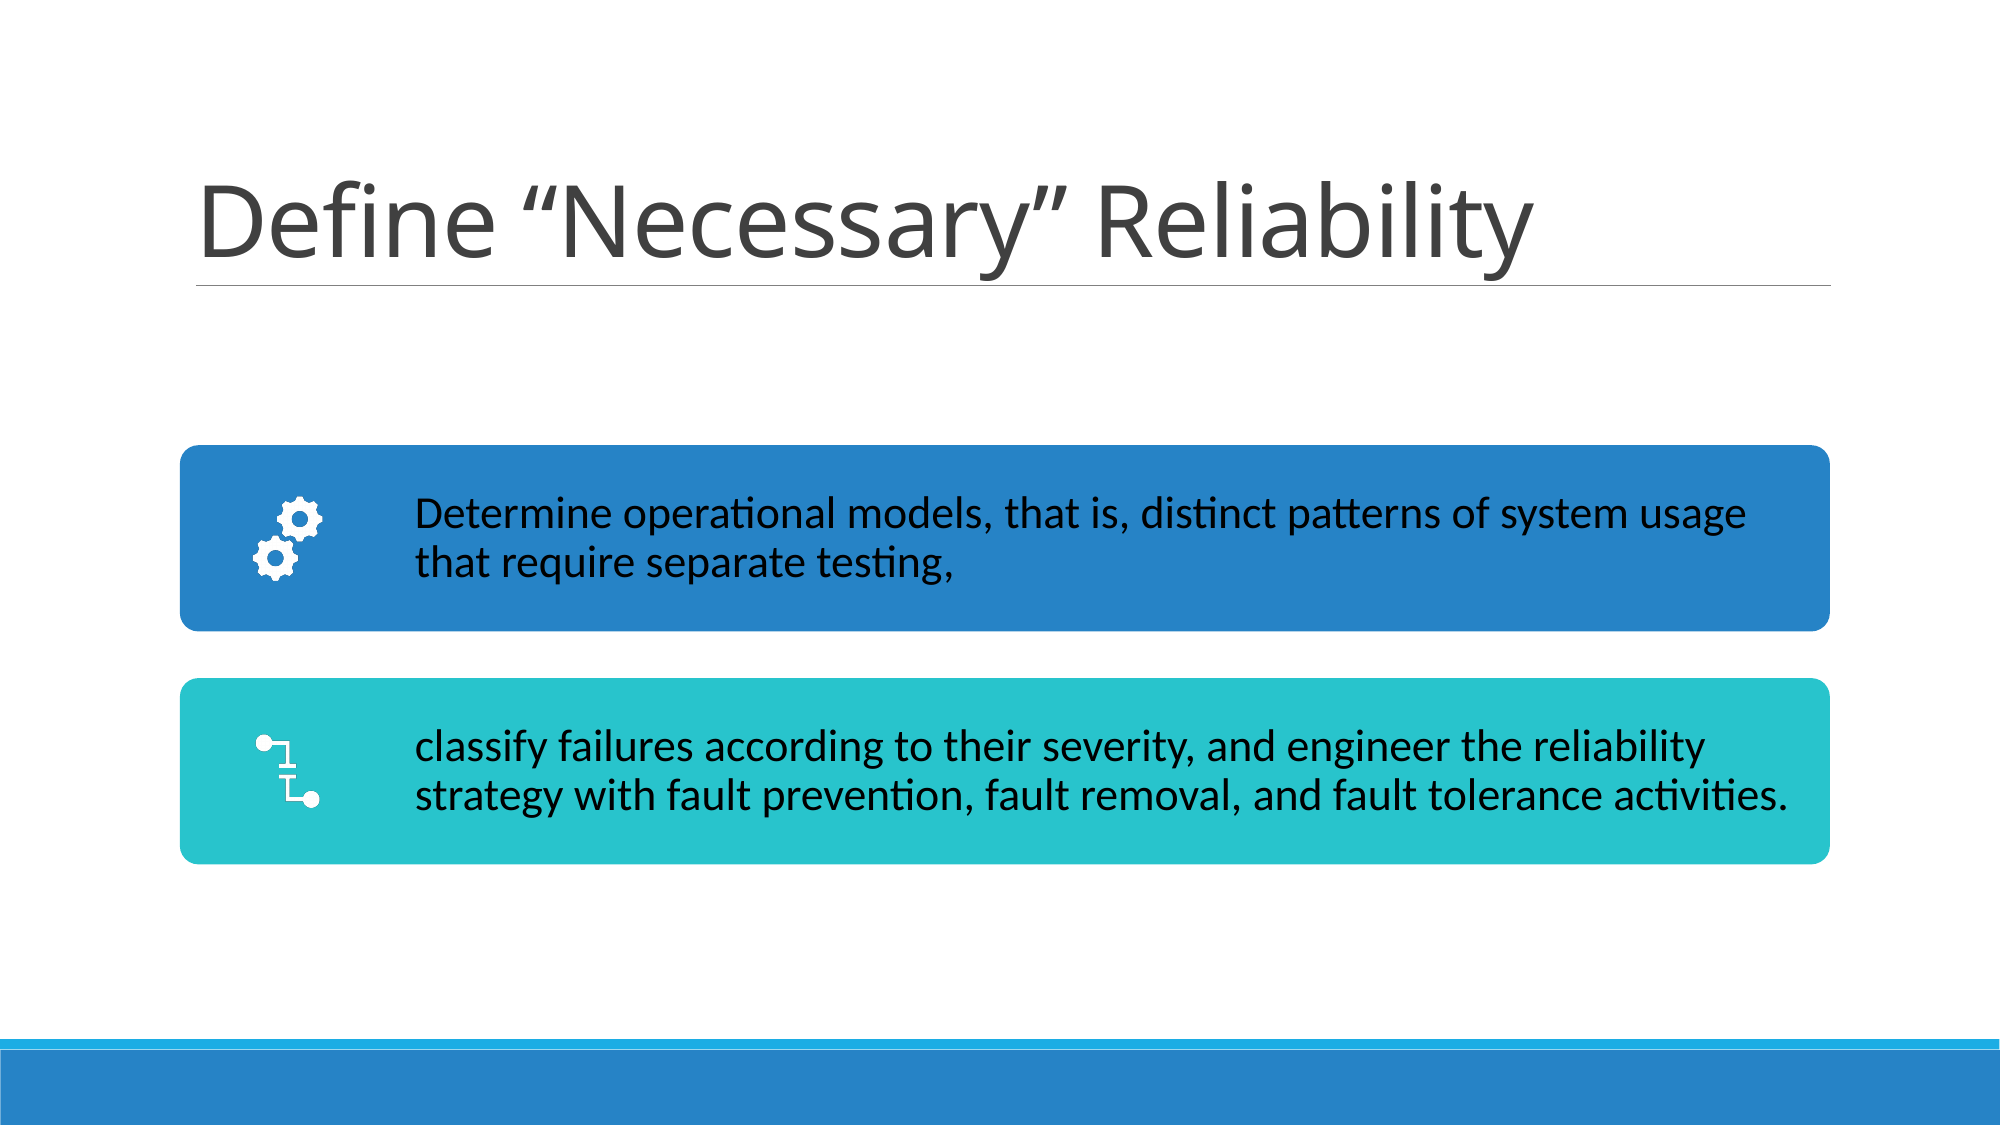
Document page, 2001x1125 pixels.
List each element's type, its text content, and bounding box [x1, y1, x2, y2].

title Define “Necessary” Reliability [180, 47, 1830, 285]
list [179, 343, 1831, 966]
